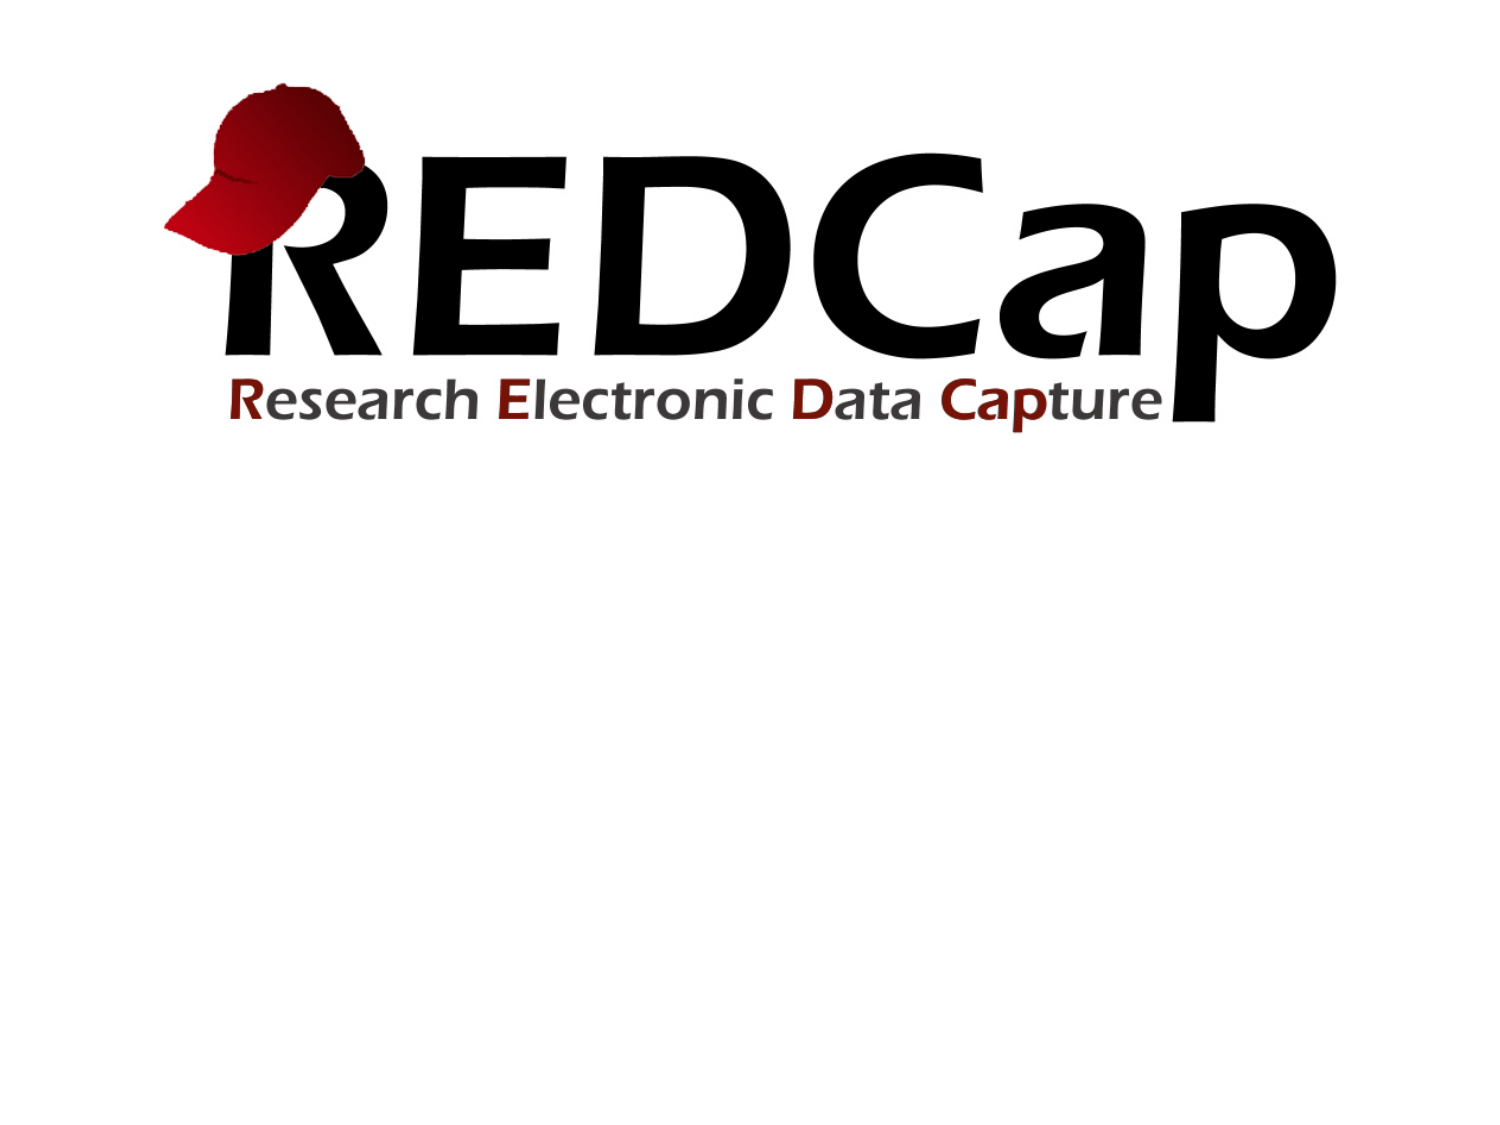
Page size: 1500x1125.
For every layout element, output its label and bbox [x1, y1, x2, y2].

picture [149, 74, 1338, 469]
